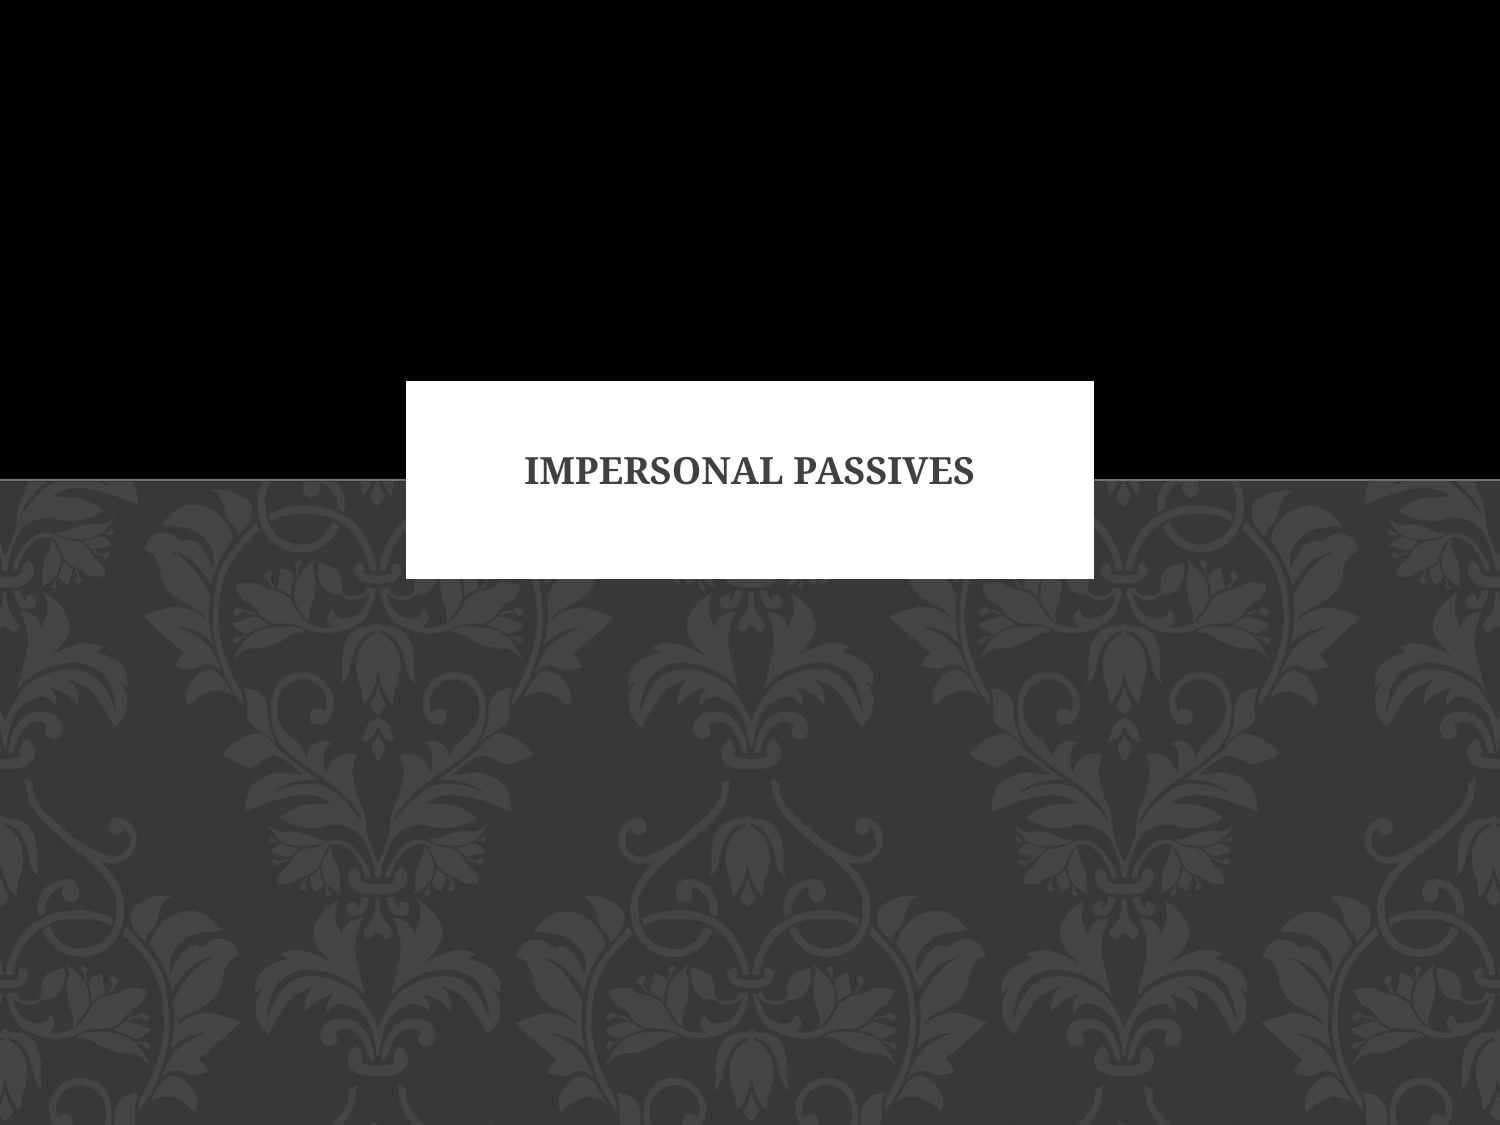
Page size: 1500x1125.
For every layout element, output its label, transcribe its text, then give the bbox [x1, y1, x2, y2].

title Impersonal passives [415, 387, 1085, 498]
